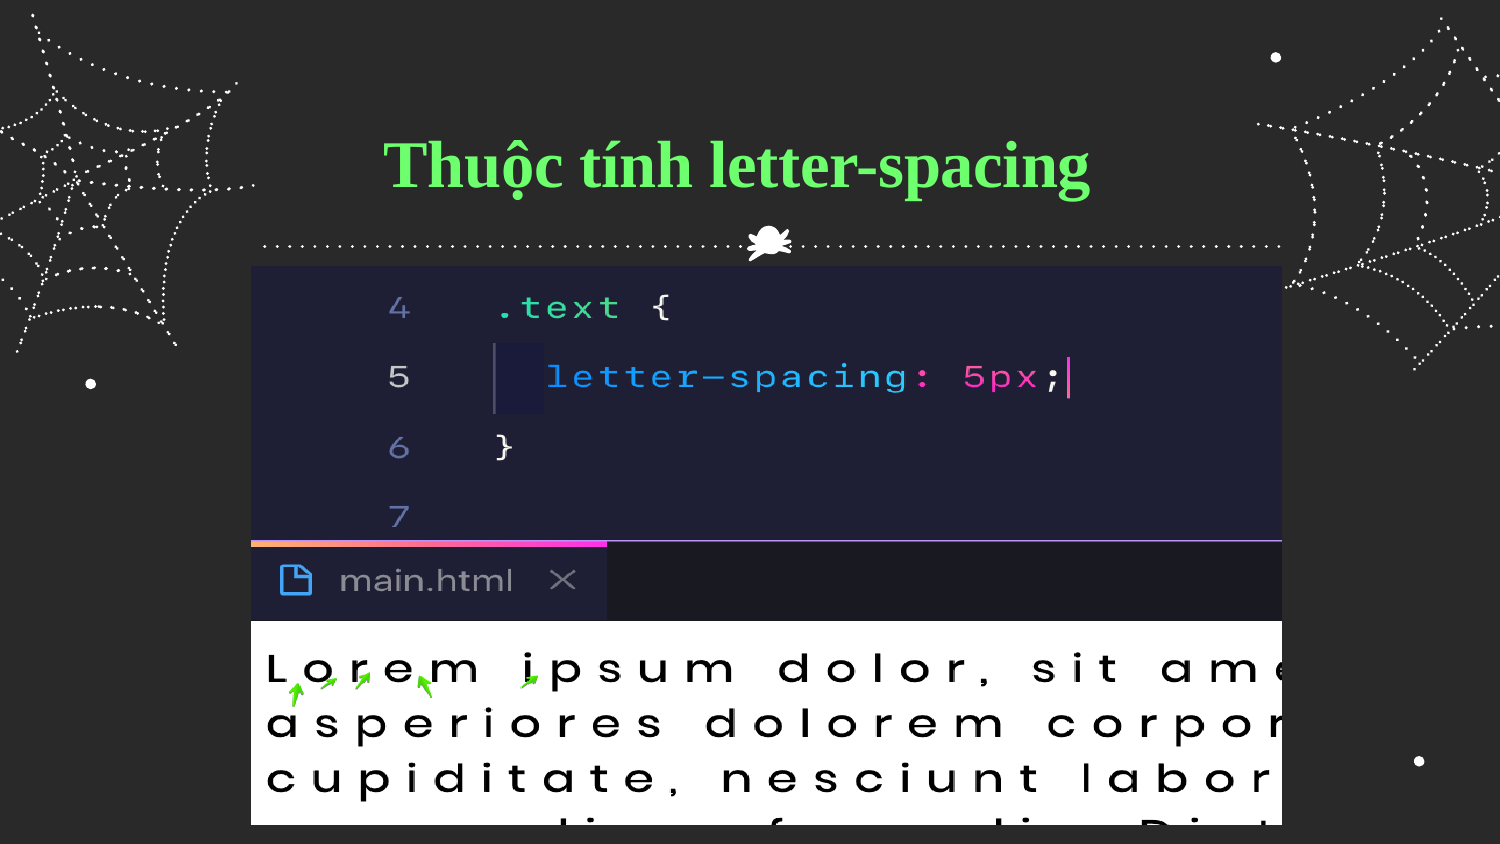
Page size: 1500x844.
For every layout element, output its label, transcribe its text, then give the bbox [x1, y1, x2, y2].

text_box [748, 254, 763, 262]
picture [250, 266, 1282, 826]
title Thuộc tính letter-spacing [300, 109, 1175, 216]
text_box [748, 225, 792, 245]
